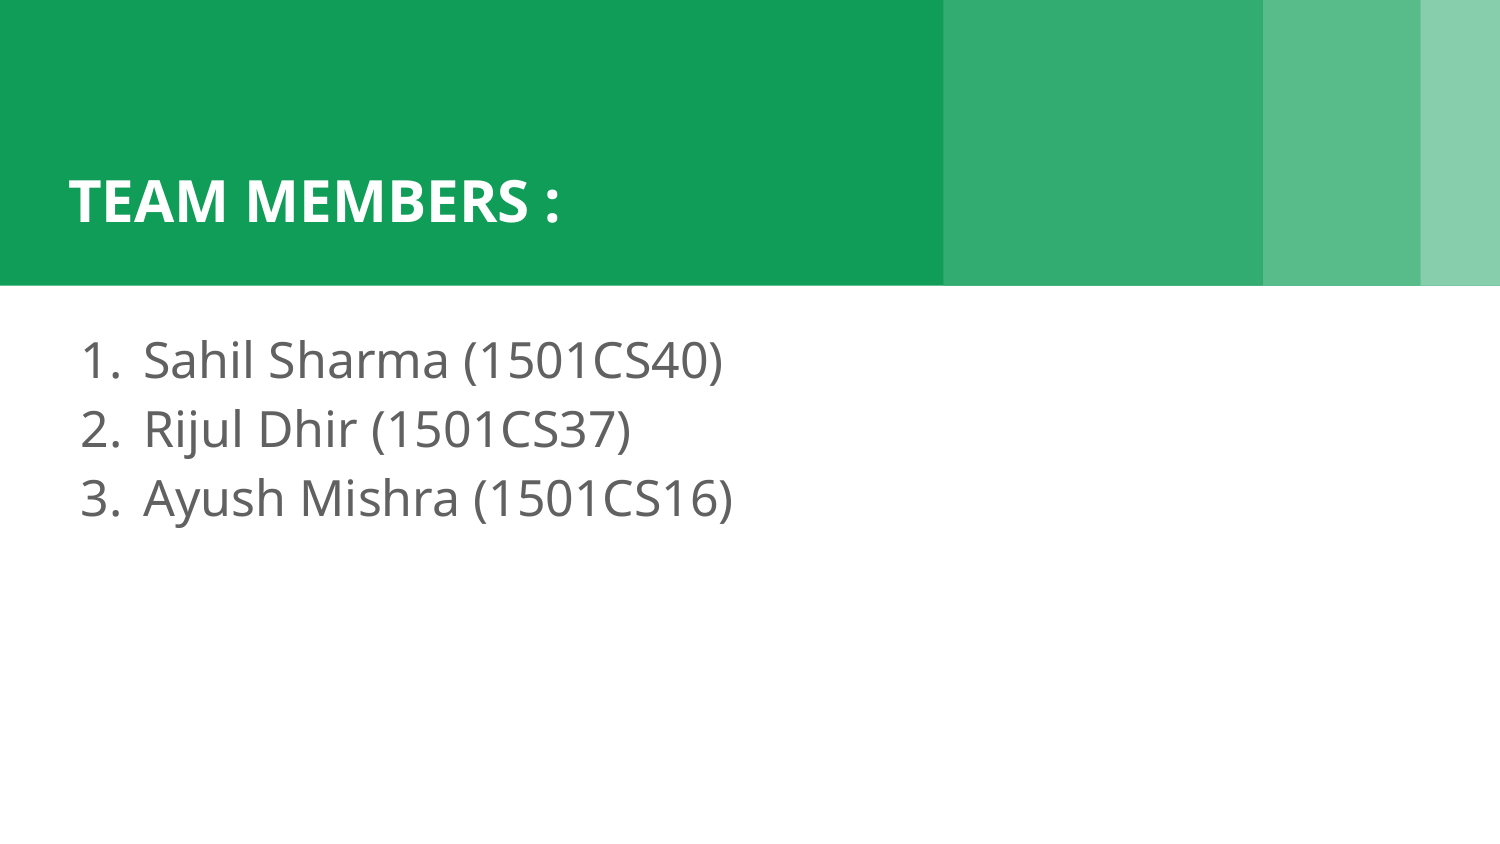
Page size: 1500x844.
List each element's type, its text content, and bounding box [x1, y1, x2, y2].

list Sahil Sharma (1501CS40) Rijul Dhir (1501CS37) Ayush Mishra (1501CS16) [53, 304, 1447, 748]
title TEAM MEMBERS : [53, 24, 914, 250]
